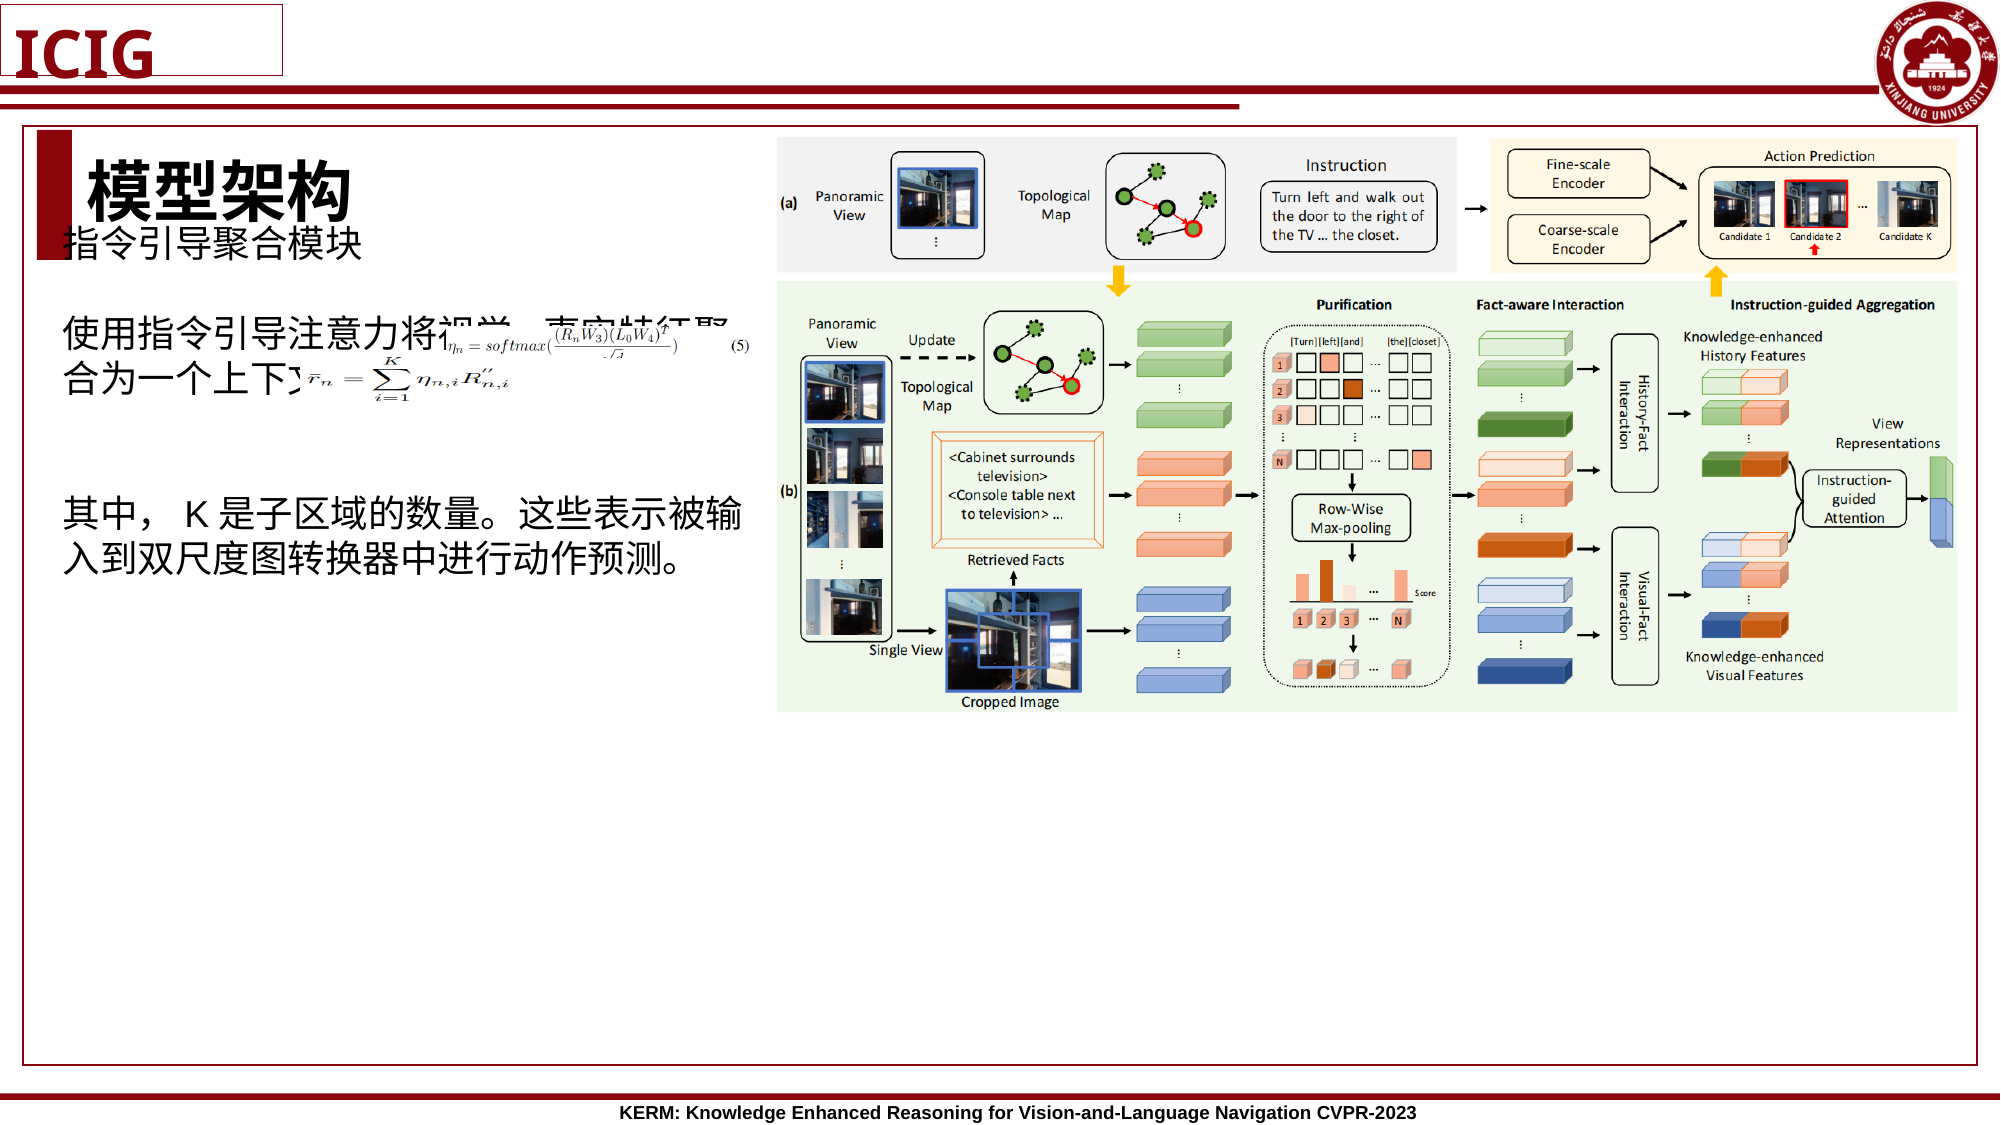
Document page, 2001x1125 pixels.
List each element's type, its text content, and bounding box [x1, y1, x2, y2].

text_box 指令引导聚合模块 使用指令引导注意力将视觉-事实特征聚合为一个上下文向量r¯n： 其中，K是子区域的数量。这些表示被输入到双尺度图转换器中进行动作预测。 [48, 212, 777, 1028]
text_box ICIG [0, 4, 283, 76]
text_box [1983, 1093, 2000, 1100]
text_box [0, 1093, 48, 1100]
text_box [0, 104, 1240, 110]
text_box KERM: Knowledge Enhanced Reasoning for Vision-and-Language Navigation CVPR-2023 [48, 1093, 1983, 1121]
text_box [36, 129, 73, 261]
text_box [22, 125, 1978, 1066]
text_box [0, 85, 1874, 95]
picture [300, 0, 2000, 721]
